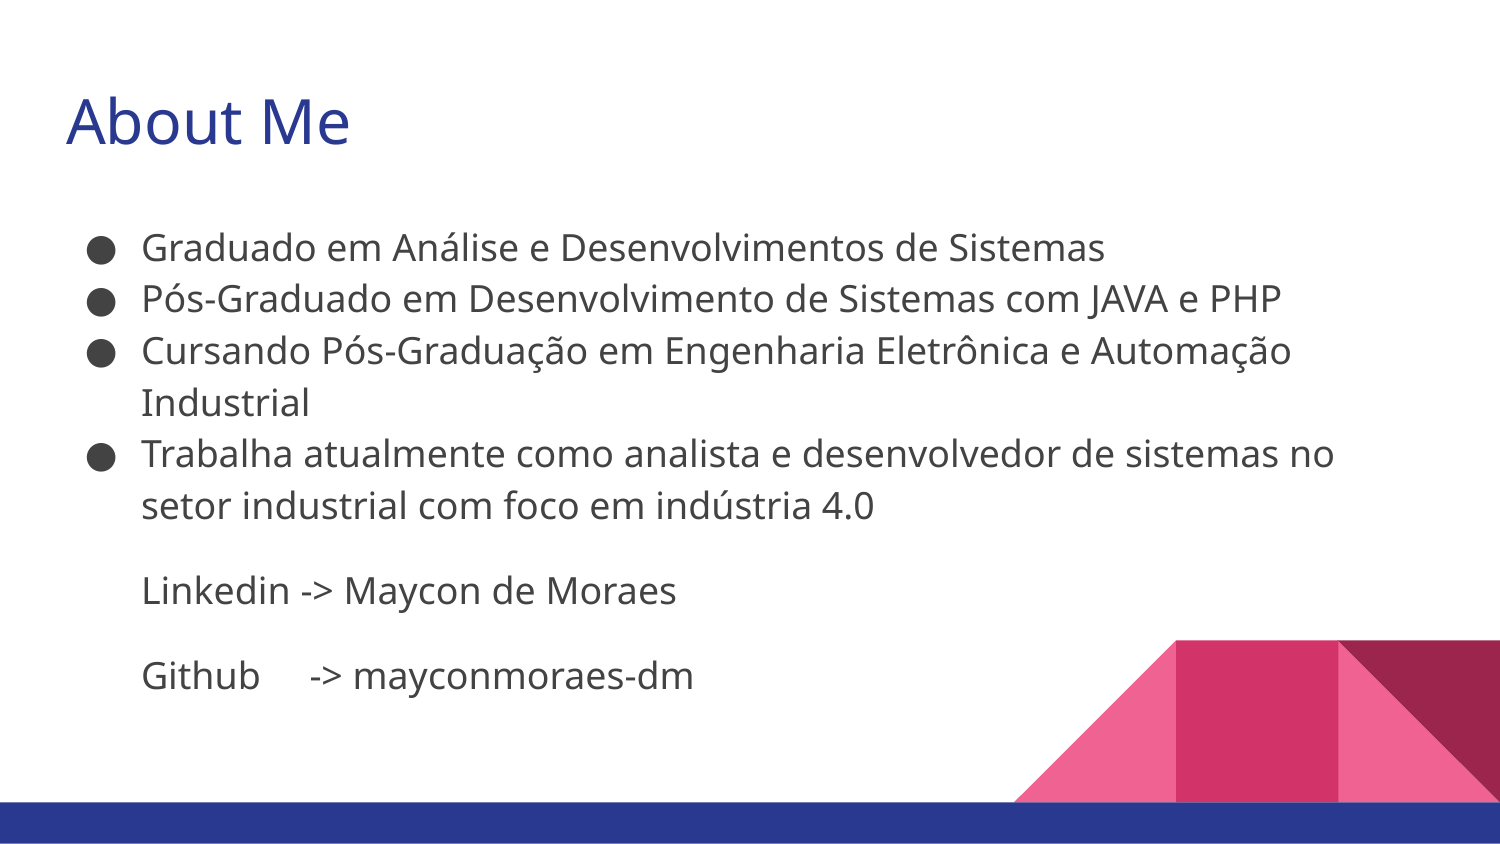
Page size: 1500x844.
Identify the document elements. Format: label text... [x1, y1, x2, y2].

list Graduado em Análise e Desenvolvimentos de Sistemas Pós-Graduado em Desenvolvimento de Sistemas com JAVA e PHP Cursando Pós-Graduação em Engenharia Eletrônica e Automação Industrial Trabalha atualmente como analista e desenvolvedor de sistemas no setor industrial com foco em indústria 4.0 Linkedin -> Maycon de Moraes Github -> mayconmoraes-dm [51, 201, 1449, 750]
title About Me [51, 67, 1449, 167]
